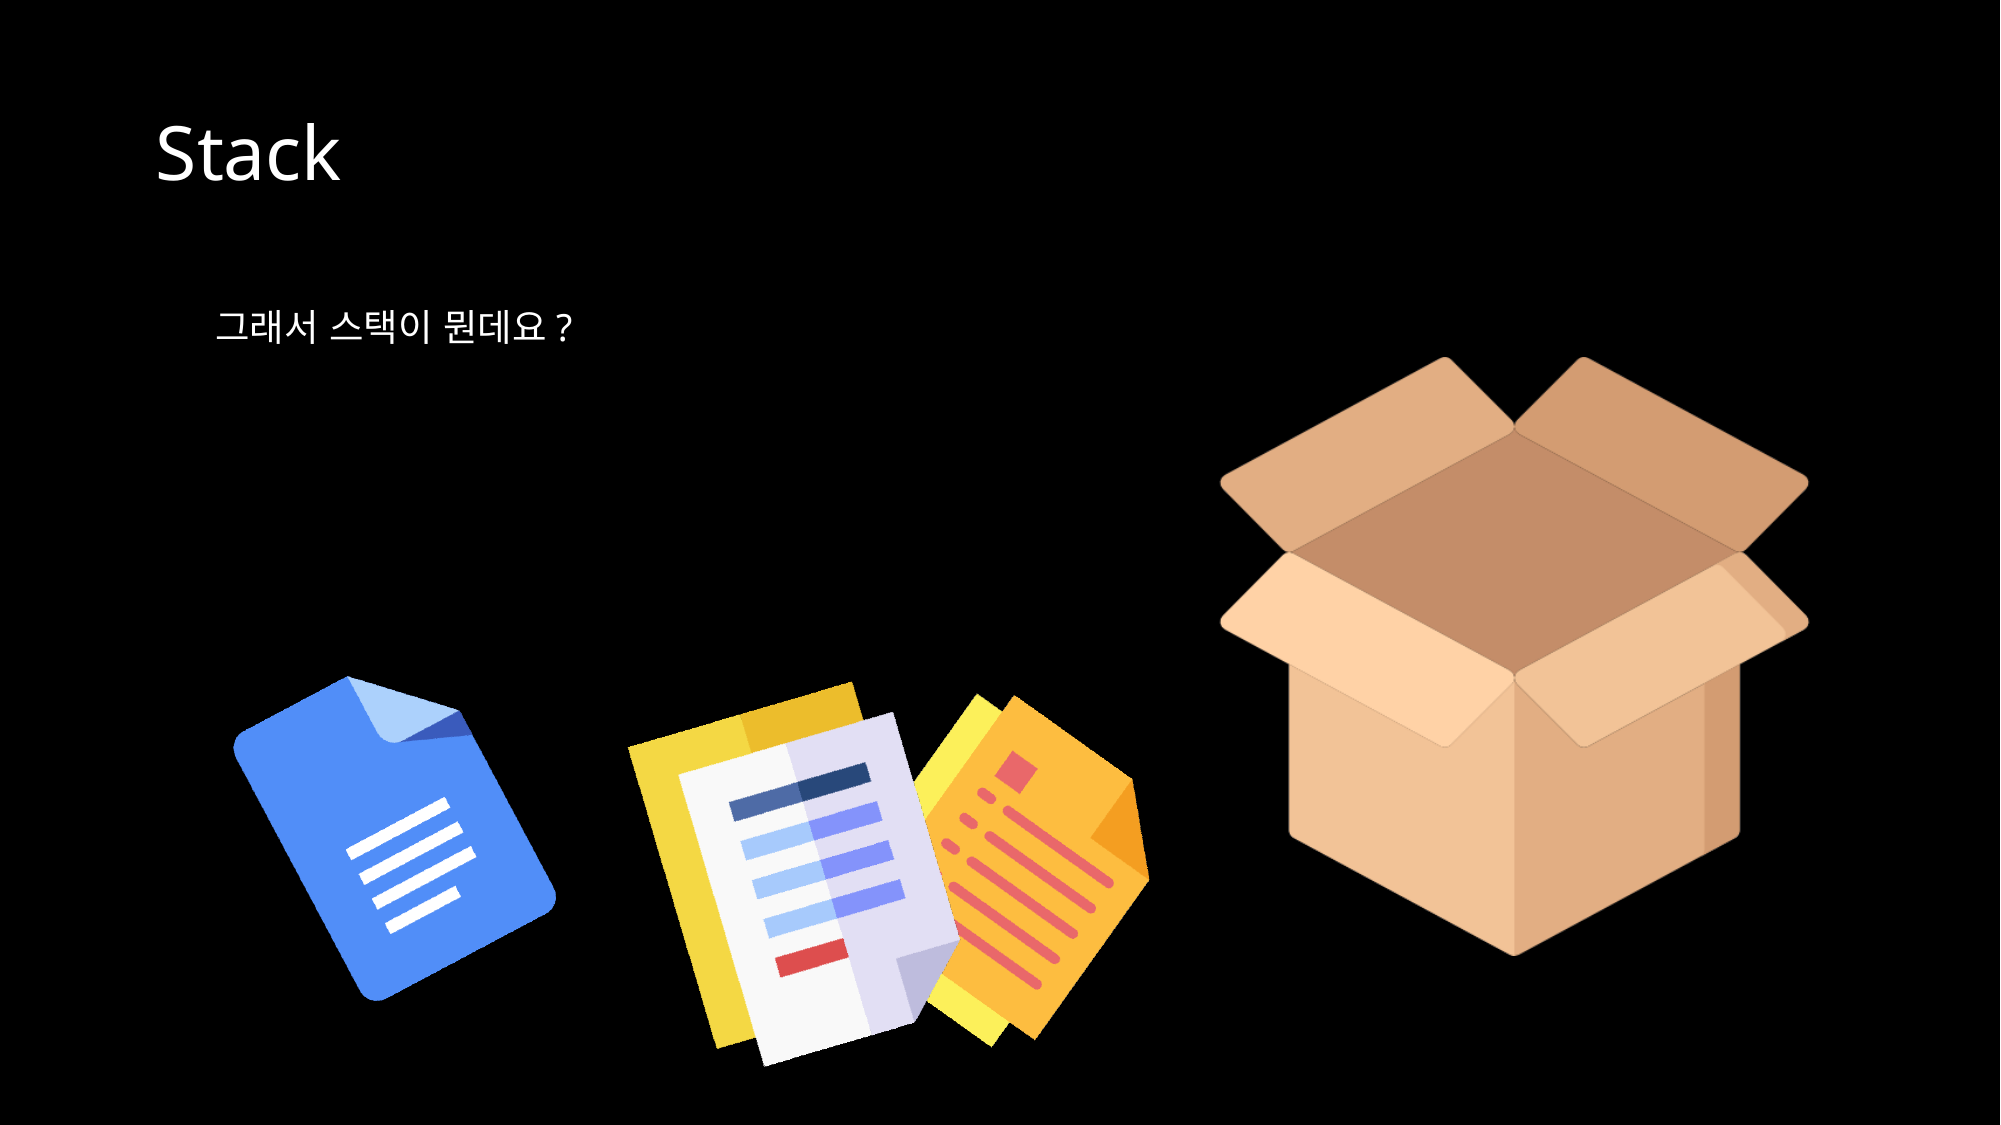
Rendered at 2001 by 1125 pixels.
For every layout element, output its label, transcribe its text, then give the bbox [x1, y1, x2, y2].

picture [1215, 357, 1814, 956]
picture [588, 661, 1212, 1089]
text_box Stack [141, 98, 358, 204]
text_box 그래서 스택이 뭔데요? [200, 296, 588, 357]
picture [189, 617, 599, 1027]
